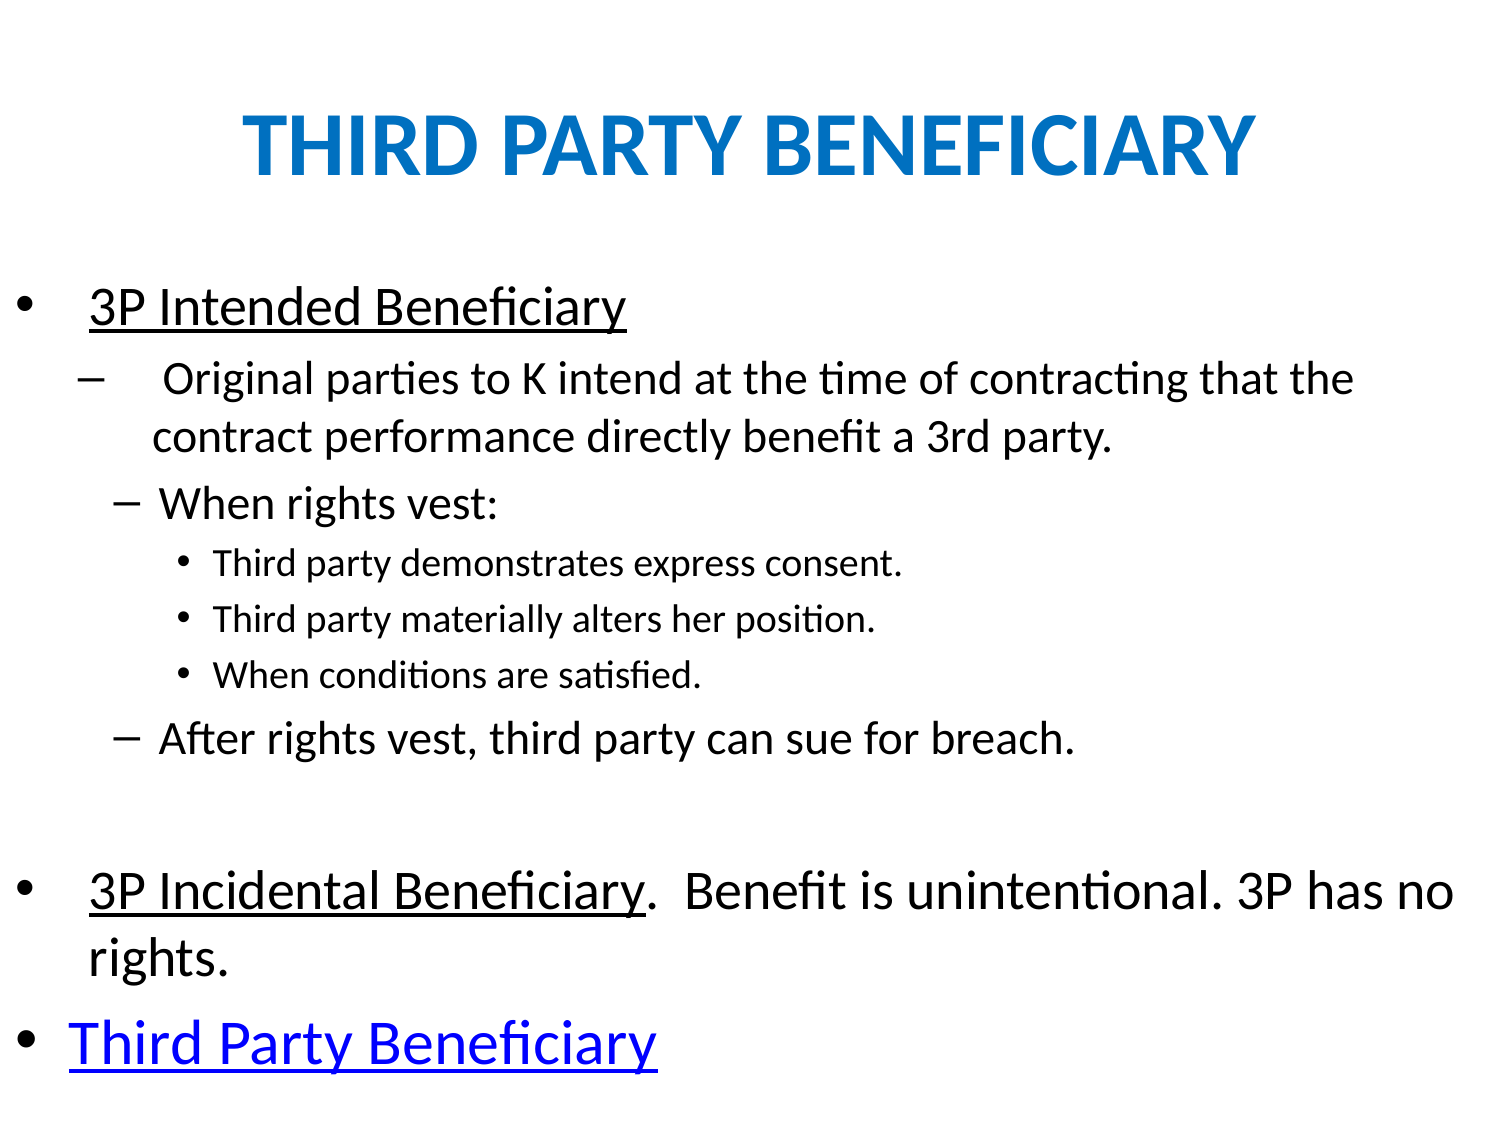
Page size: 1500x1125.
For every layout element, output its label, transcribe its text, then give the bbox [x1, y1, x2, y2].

title THIRD PARTY BENEFICIARY [75, 45, 1425, 233]
list 3P Intended Beneficiary Original parties to K intend at the time of contracting that the contract performance directly benefit a 3rd party. When rights vest: Third party demonstrates express consent. Third party materially alters her position. When conditions are satisfied. After rights vest, third party can sue for breach. 3P Incidental Beneficiary. Benefit is unintentional. 3P has no rights. Third Party Beneficiary [0, 262, 1500, 1088]
